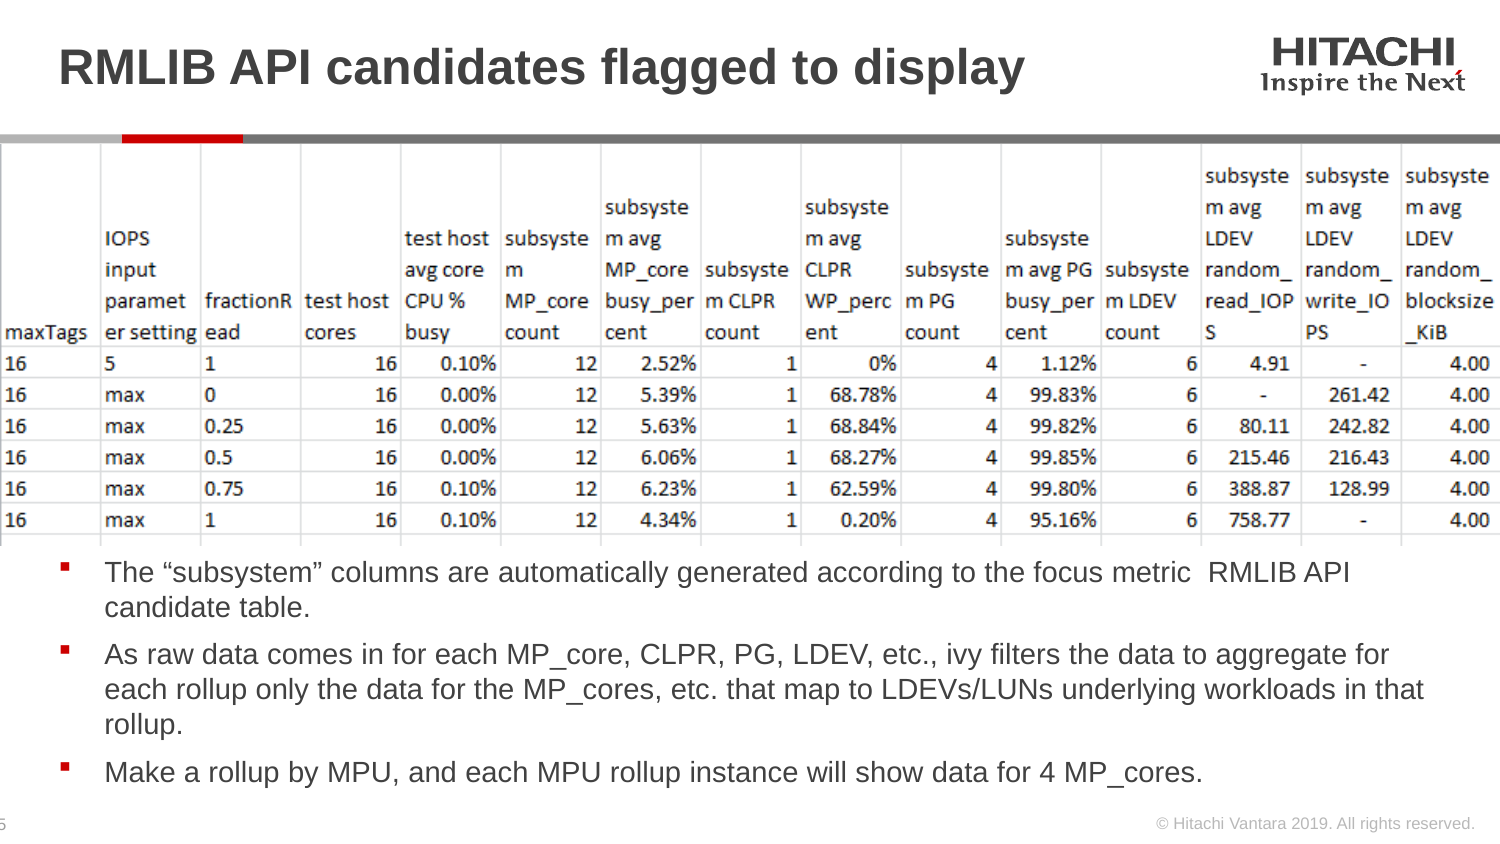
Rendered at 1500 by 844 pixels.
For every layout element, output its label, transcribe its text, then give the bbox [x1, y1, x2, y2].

picture [0, 143, 1500, 546]
title RMLIB API candidates flagged to display [43, 8, 1200, 129]
list The “subsystem” columns are automatically generated according to the focus metric RMLIB API candidate table. As raw data comes in for each MP_core, CLPR, PG, LDEV, etc., ivy filters the data to aggregate for each rollup only the data for the MP_cores, etc. that map to LDEVs/LUNs underlying workloads in that rollup. Make a rollup by MPU, and each MPU rollup instance will show data for 4 MP_cores. [43, 555, 1474, 763]
